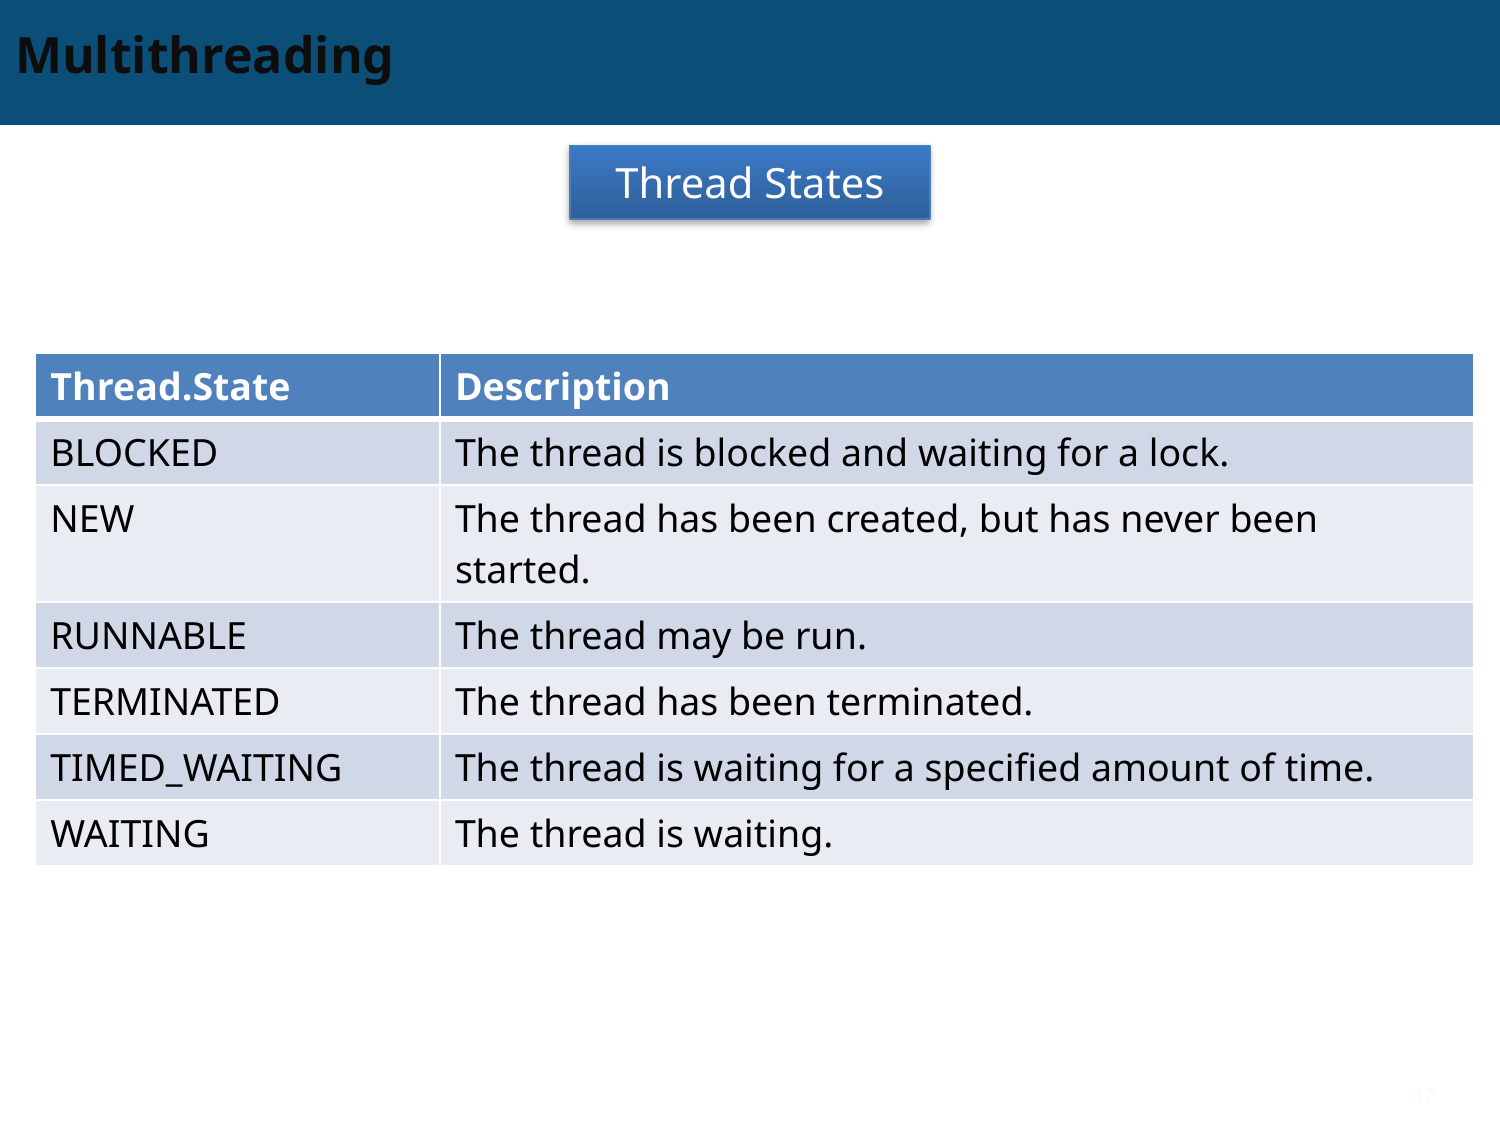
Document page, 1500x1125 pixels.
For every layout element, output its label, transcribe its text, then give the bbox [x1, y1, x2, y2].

table_cell The thread has been terminated. [441, 669, 1473, 733]
table_cell BLOCKED [36, 422, 439, 484]
table_cell TERMINATED [36, 669, 439, 733]
table_cell WAITING [36, 801, 439, 865]
table_cell The thread is waiting for a specified amount of time. [441, 735, 1473, 799]
table_cell RUNNABLE [36, 603, 439, 667]
table_cell TIMED_WAITING [36, 735, 439, 799]
table_header Description [441, 354, 1473, 416]
table_cell The thread is waiting. [441, 801, 1473, 865]
text_box Thread States [569, 145, 931, 220]
table_cell The thread has been created, but has never been started. [441, 486, 1473, 601]
table_cell The thread may be run. [441, 603, 1473, 667]
title Multithreading [0, 21, 1351, 86]
table_cell The thread is blocked and waiting for a lock. [441, 422, 1473, 484]
table_header Thread.State [36, 354, 439, 416]
table_cell NEW [36, 486, 439, 601]
